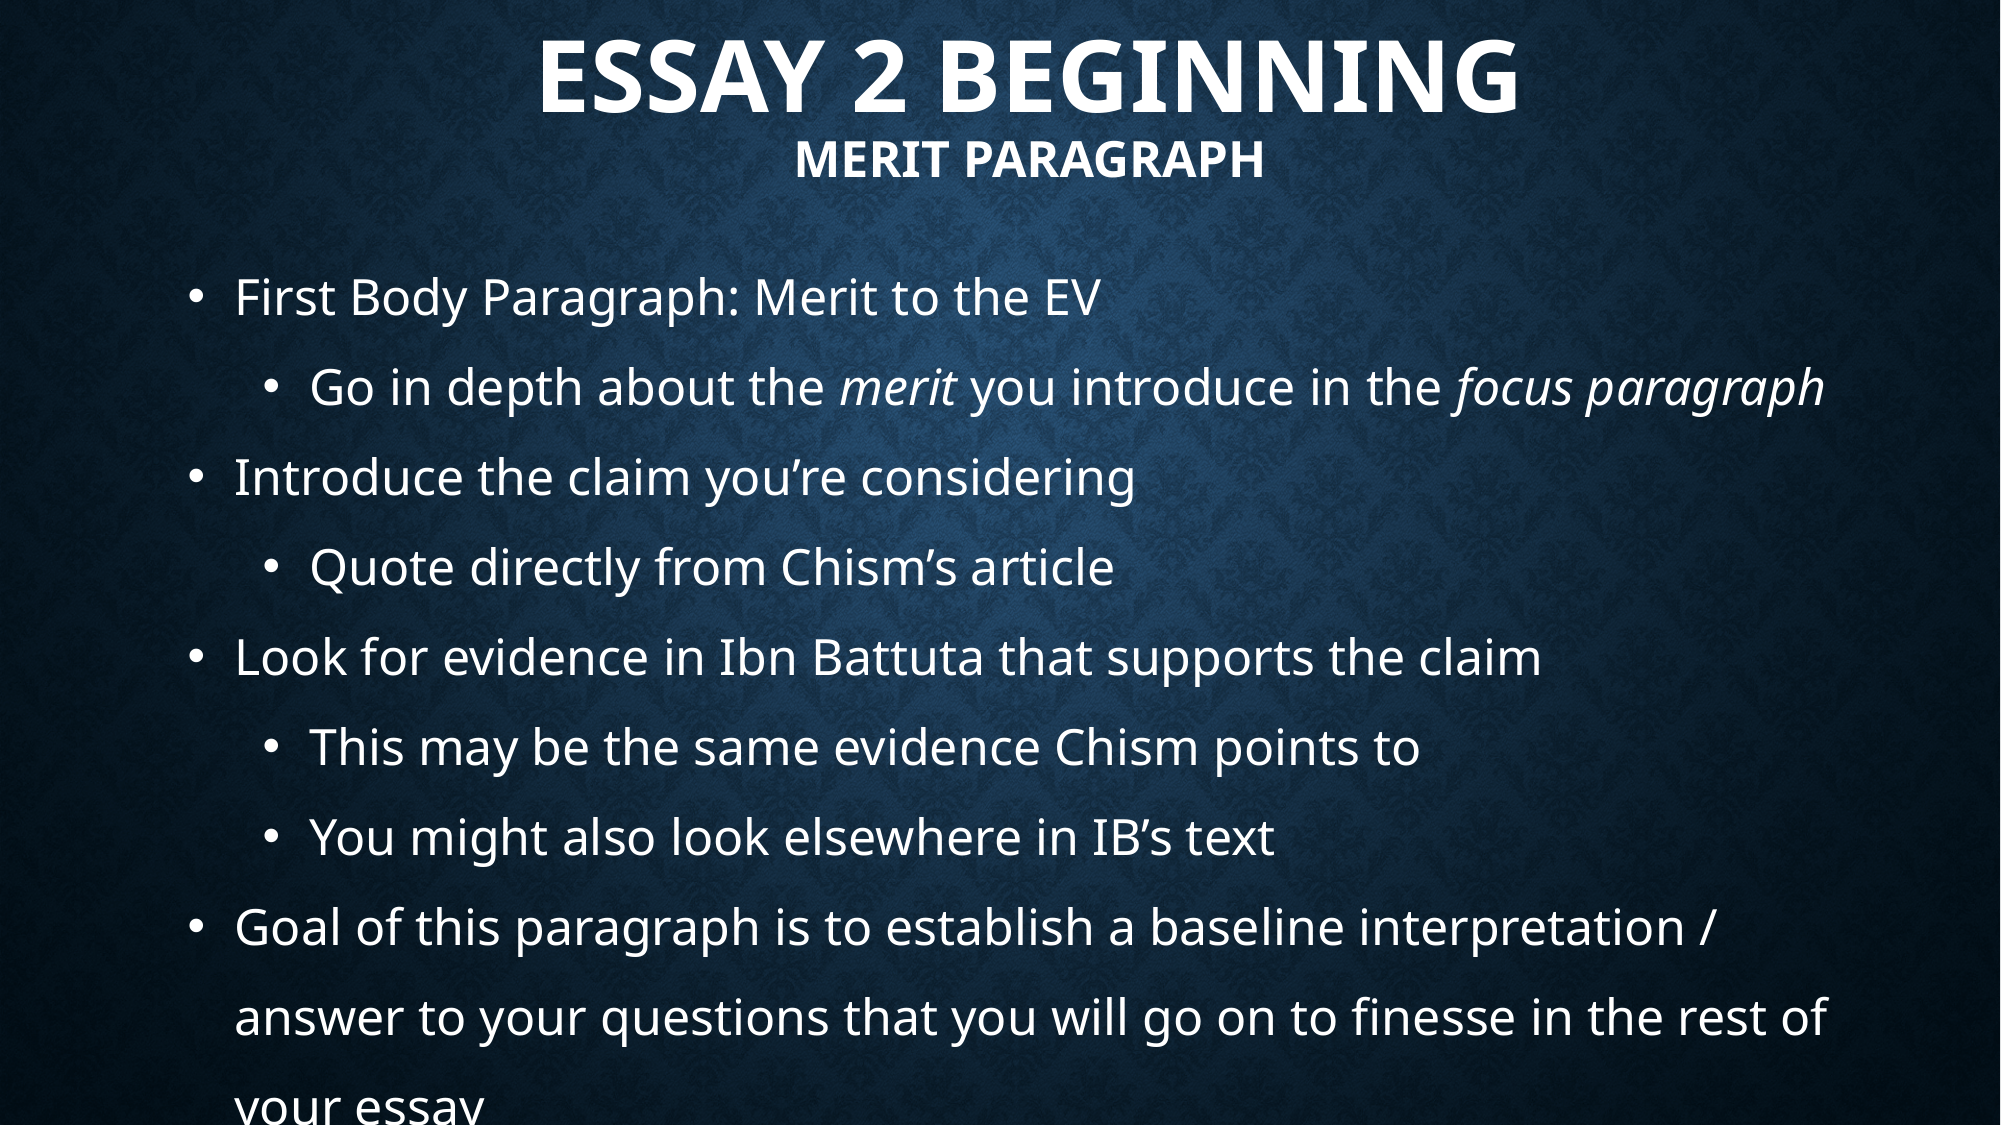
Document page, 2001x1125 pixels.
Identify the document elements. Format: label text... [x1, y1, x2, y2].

text_box First Body Paragraph: Merit to the EV Go in depth about the merit you introduce in the focus paragraph Introduce the claim you’re considering Quote directly from Chism’s article Look for evidence in Ibn Battuta that supports the claim This may be the same evidence Chism points to You might also look elsewhere in IB’s text Goal of this paragraph is to establish a baseline interpretation / answer to your questions that you will go on to finesse in the rest of your essay [172, 228, 1887, 1125]
title Essay 2 Beginning Merit Paragraph [173, 0, 1887, 228]
